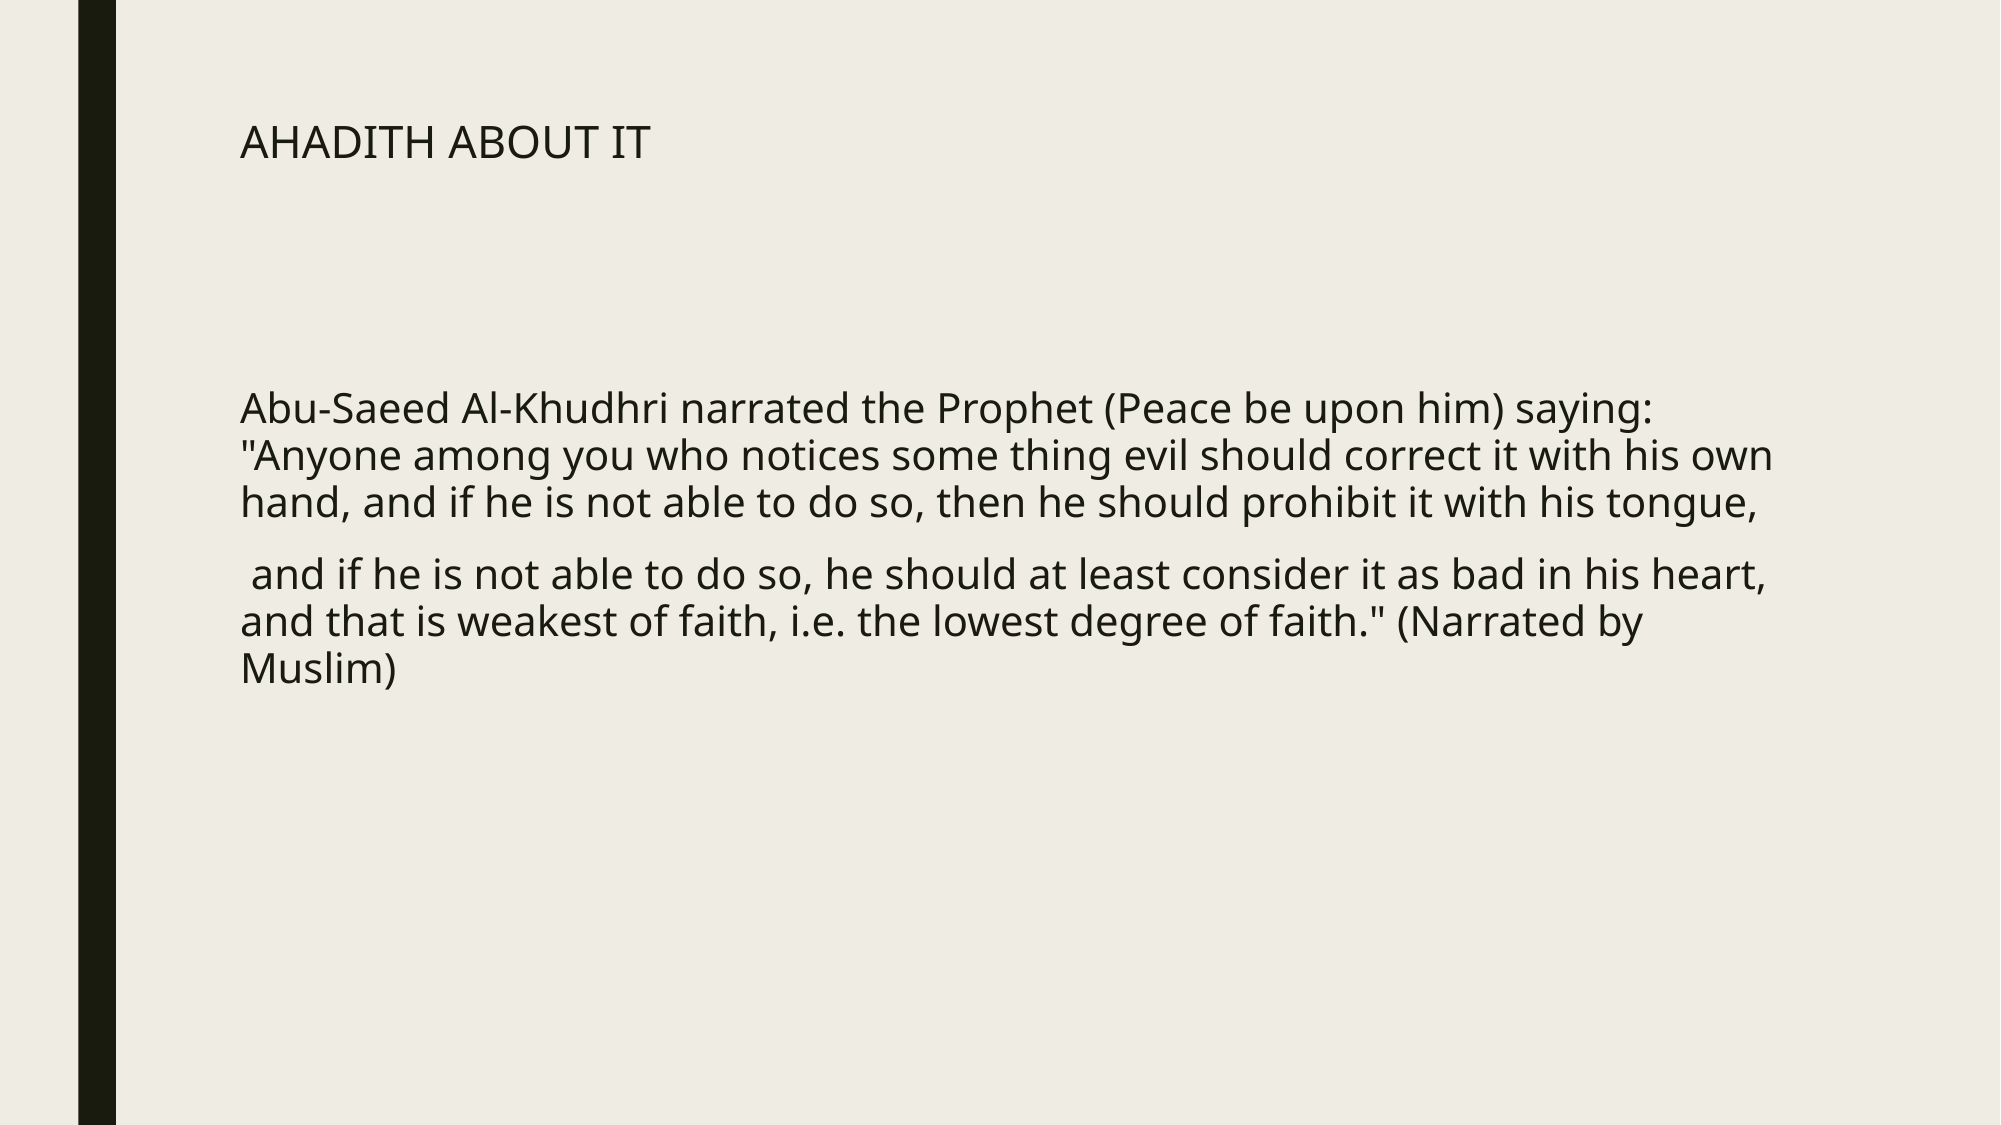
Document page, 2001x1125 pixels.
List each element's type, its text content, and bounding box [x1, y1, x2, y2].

title AHADITH ABOUT IT [225, 112, 1800, 231]
list Abu-Saeed Al-Khudhri narrated the Prophet (Peace be upon him) saying: "Anyone among you who notices some thing evil should correct it with his own hand, and if he is not able to do so, then he should prohibit it with his tongue, and if he is not able to do so, he should at least consider it as bad in his heart, and that is weakest of faith, i.e. the lowest degree of faith." (Narrated by Muslim) [225, 231, 1800, 963]
